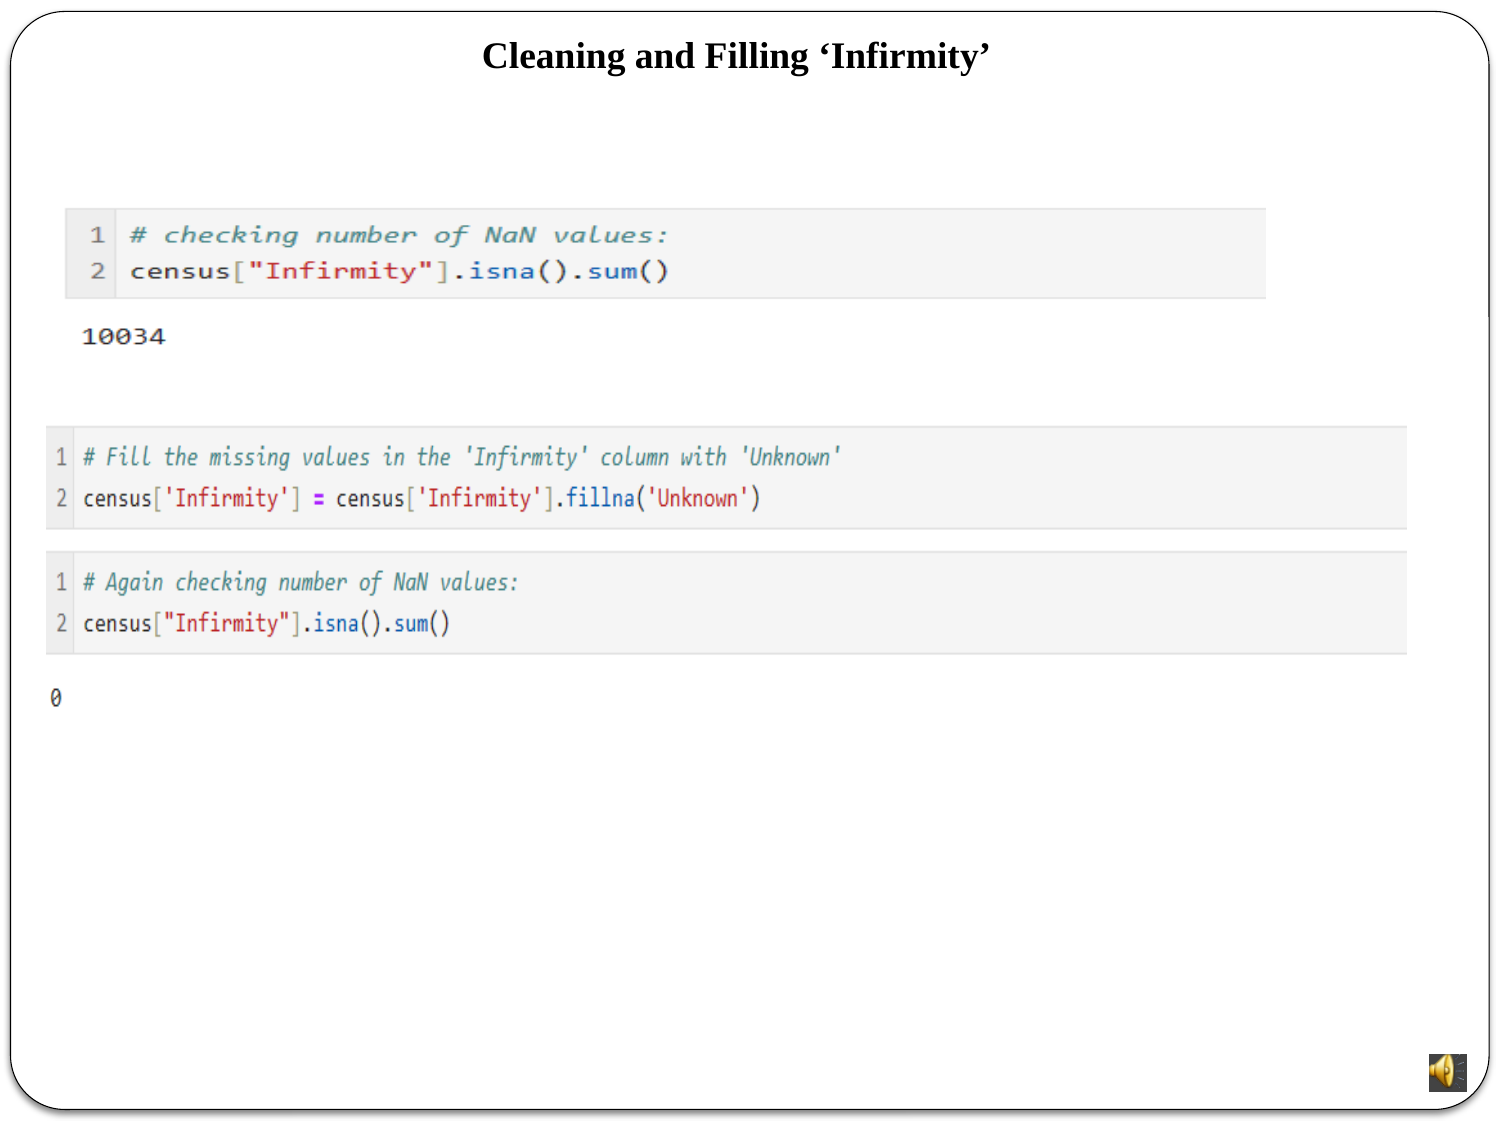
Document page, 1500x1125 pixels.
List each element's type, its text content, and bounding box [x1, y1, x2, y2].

picture [1427, 1052, 1469, 1094]
picture [46, 421, 1407, 739]
picture [58, 198, 1266, 369]
text_box Cleaning and Filling ‘Infirmity’ [58, 23, 1465, 129]
